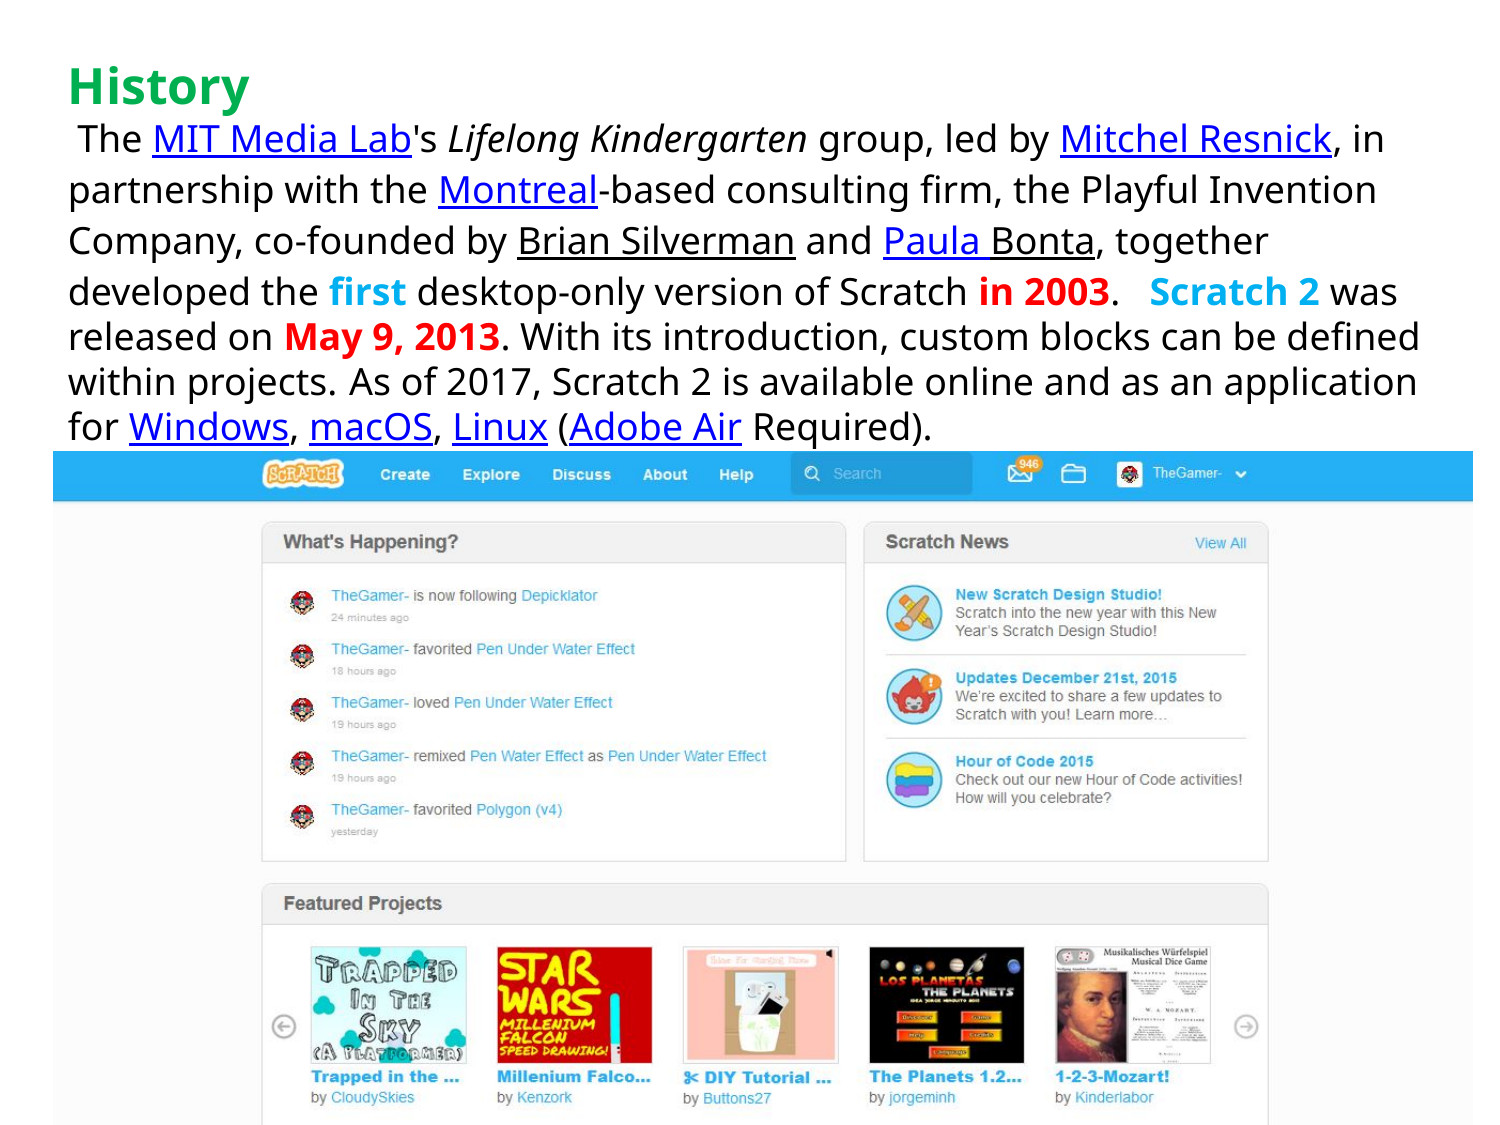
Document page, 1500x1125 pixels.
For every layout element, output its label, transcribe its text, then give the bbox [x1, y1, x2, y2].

picture [52, 451, 1473, 1125]
text_box History The MIT Media Lab's Lifelong Kindergarten group, led by Mitchel Resnick, in partnership with the Montreal-based consulting firm, the Playful Invention Company, co-founded by Brian Silverman and Paula Bonta, together developed the first desktop-only version of Scratch in 2003. Scratch 2 was released on May 9, 2013. With its introduction, custom blocks can be defined within projects. As of 2017, Scratch 2 is available online and as an application for Windows, macOS, Linux (Adobe Air Required). [53, 47, 1453, 450]
